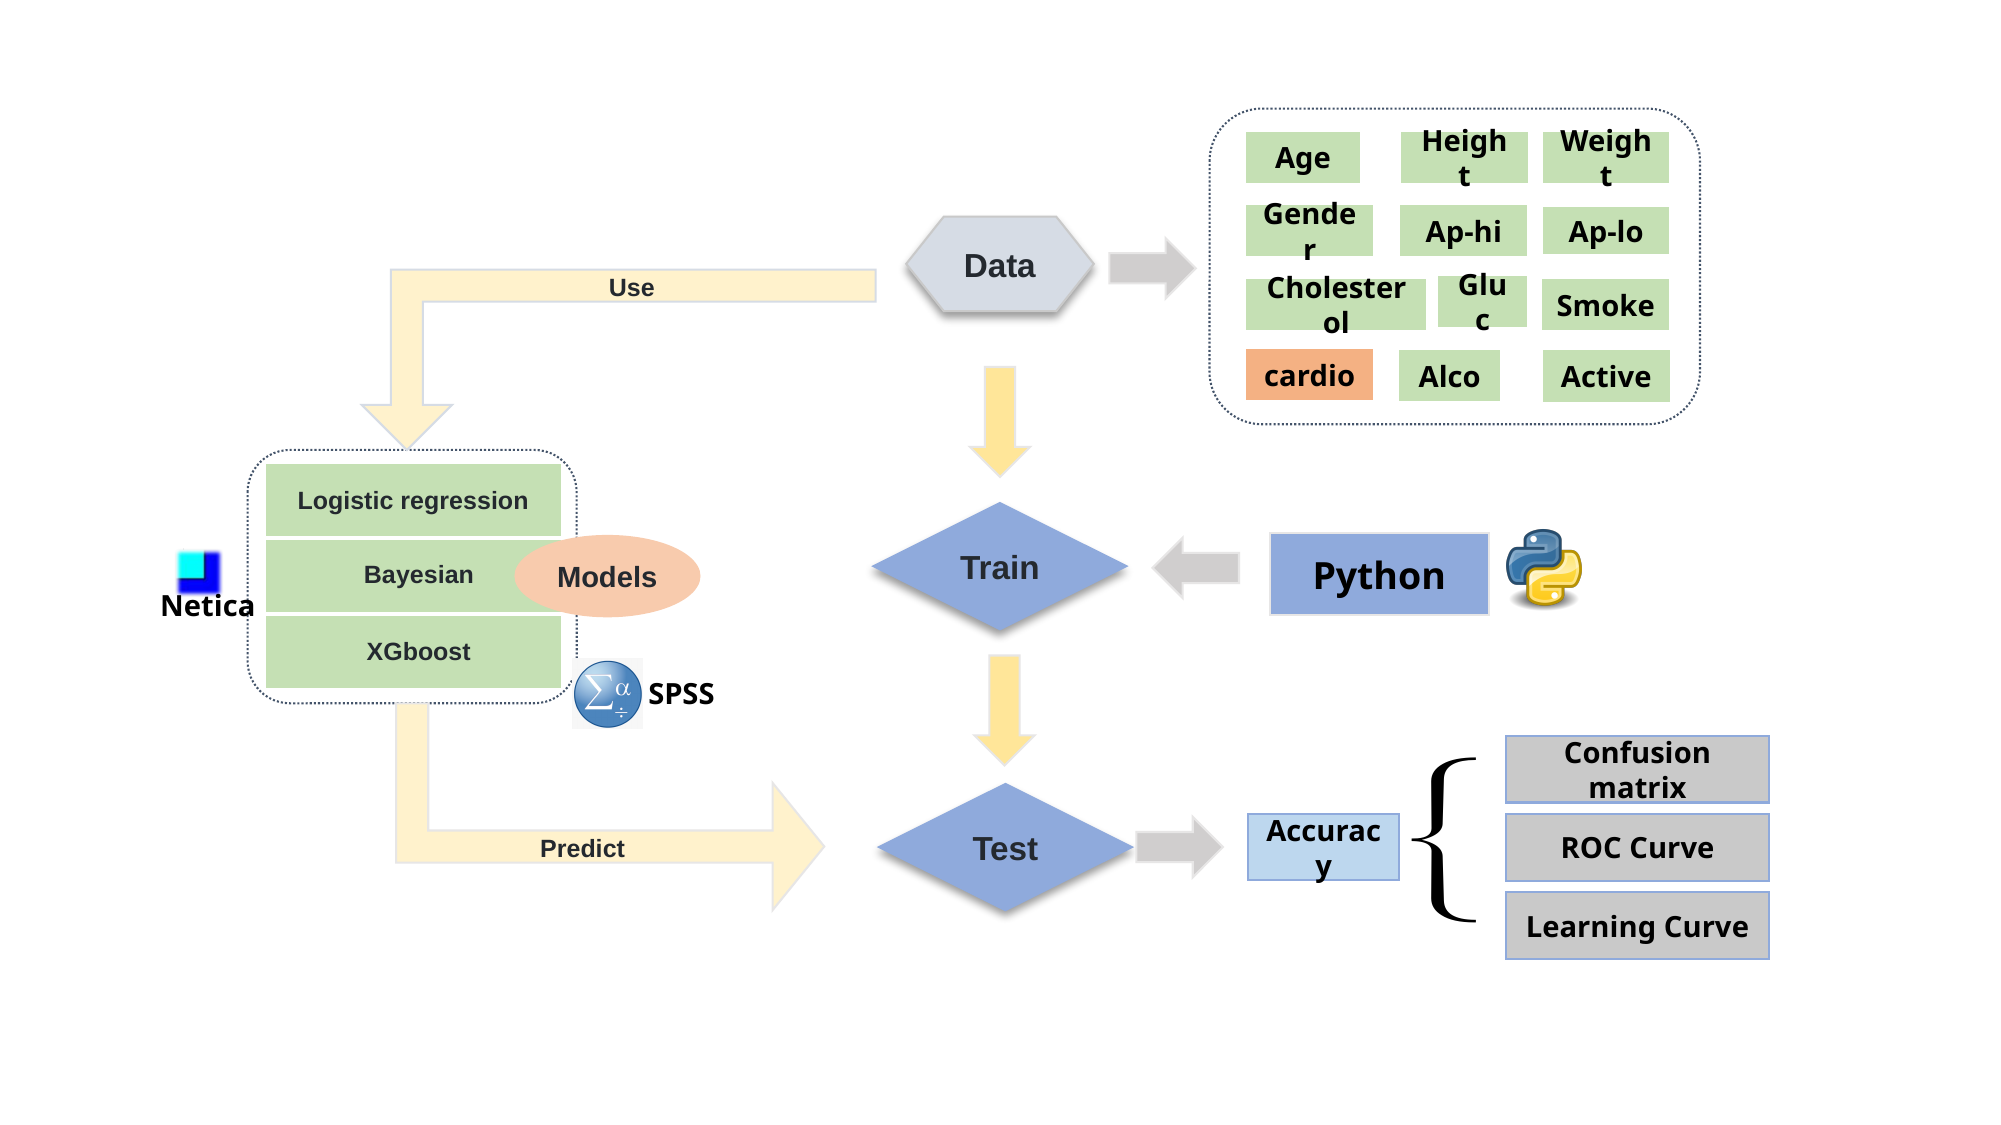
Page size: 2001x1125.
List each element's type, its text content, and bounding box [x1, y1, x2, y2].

text_box Learning Curve [1505, 891, 1770, 960]
text_box Test [876, 782, 1135, 912]
text_box XGboost [330, 627, 494, 673]
text_box Models [513, 533, 702, 619]
text_box Train [871, 501, 1129, 631]
text_box Logistic regression [261, 477, 565, 522]
text_box [971, 654, 1038, 767]
text_box Bayesian [328, 550, 505, 596]
text_box [661, 779, 826, 914]
picture [1501, 527, 1587, 613]
text_box [395, 702, 504, 864]
text_box [1108, 235, 1198, 302]
text_box Predict [504, 824, 661, 870]
text_box Accuracy [1247, 813, 1400, 881]
picture [174, 548, 224, 598]
text_box Data [904, 215, 1096, 313]
text_box [1151, 535, 1241, 601]
text_box [1208, 107, 1702, 426]
text_box ROC Curve [1505, 813, 1770, 882]
text_box [682, 268, 877, 303]
text_box [1135, 814, 1225, 880]
text_box Confusion matrix [1505, 735, 1770, 804]
text_box Use [573, 264, 682, 310]
text_box Netica [145, 579, 280, 630]
text_box [967, 365, 1033, 479]
text_box [246, 448, 578, 705]
text_box Python [1269, 532, 1490, 616]
text_box SPSS [643, 668, 769, 718]
picture [572, 658, 643, 729]
text_box [359, 268, 573, 452]
